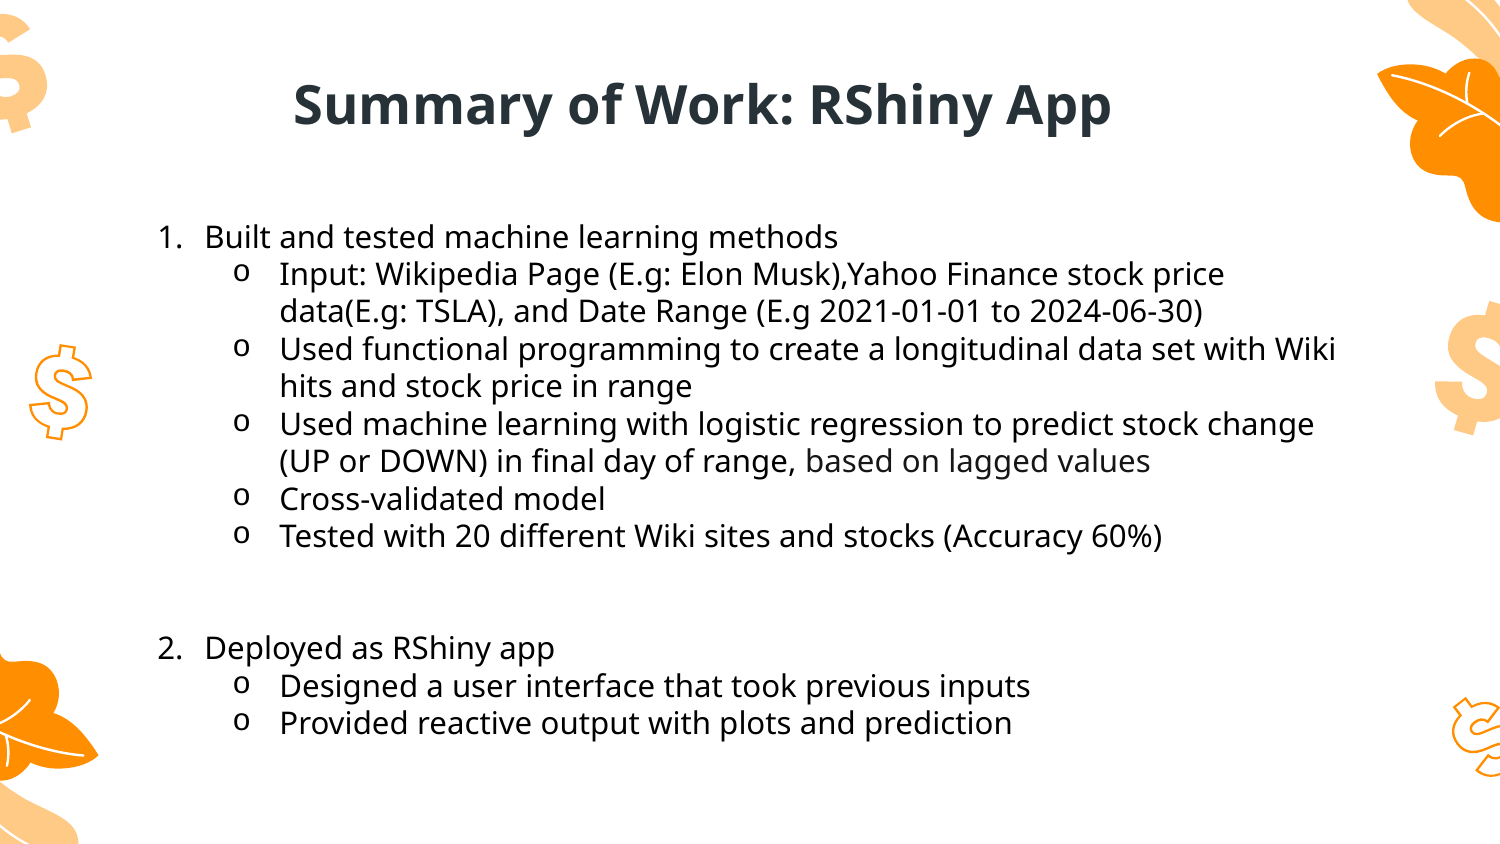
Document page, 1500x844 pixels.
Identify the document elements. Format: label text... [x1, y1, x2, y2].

title Summary of Work: RShiny App [71, 55, 1336, 150]
text_box Built and tested machine learning methods Input: Wikipedia Page (E.g: Elon Musk),Yahoo Finance stock price data(E.g: TSLA), and Date Range (E.g 2021-01-01 to 2024-06-30) Used functional programming to create a longitudinal data set with Wiki hits and stock price in range Used machine learning with logistic regression to predict stock change (UP or DOWN) in final day of range, based on lagged values Cross-validated model Tested with 20 different Wiki sites and stocks (Accuracy 60%) Deployed as RShiny app Designed a user interface that took previous inputs Provided reactive output with plots and prediction [142, 0, 1358, 844]
